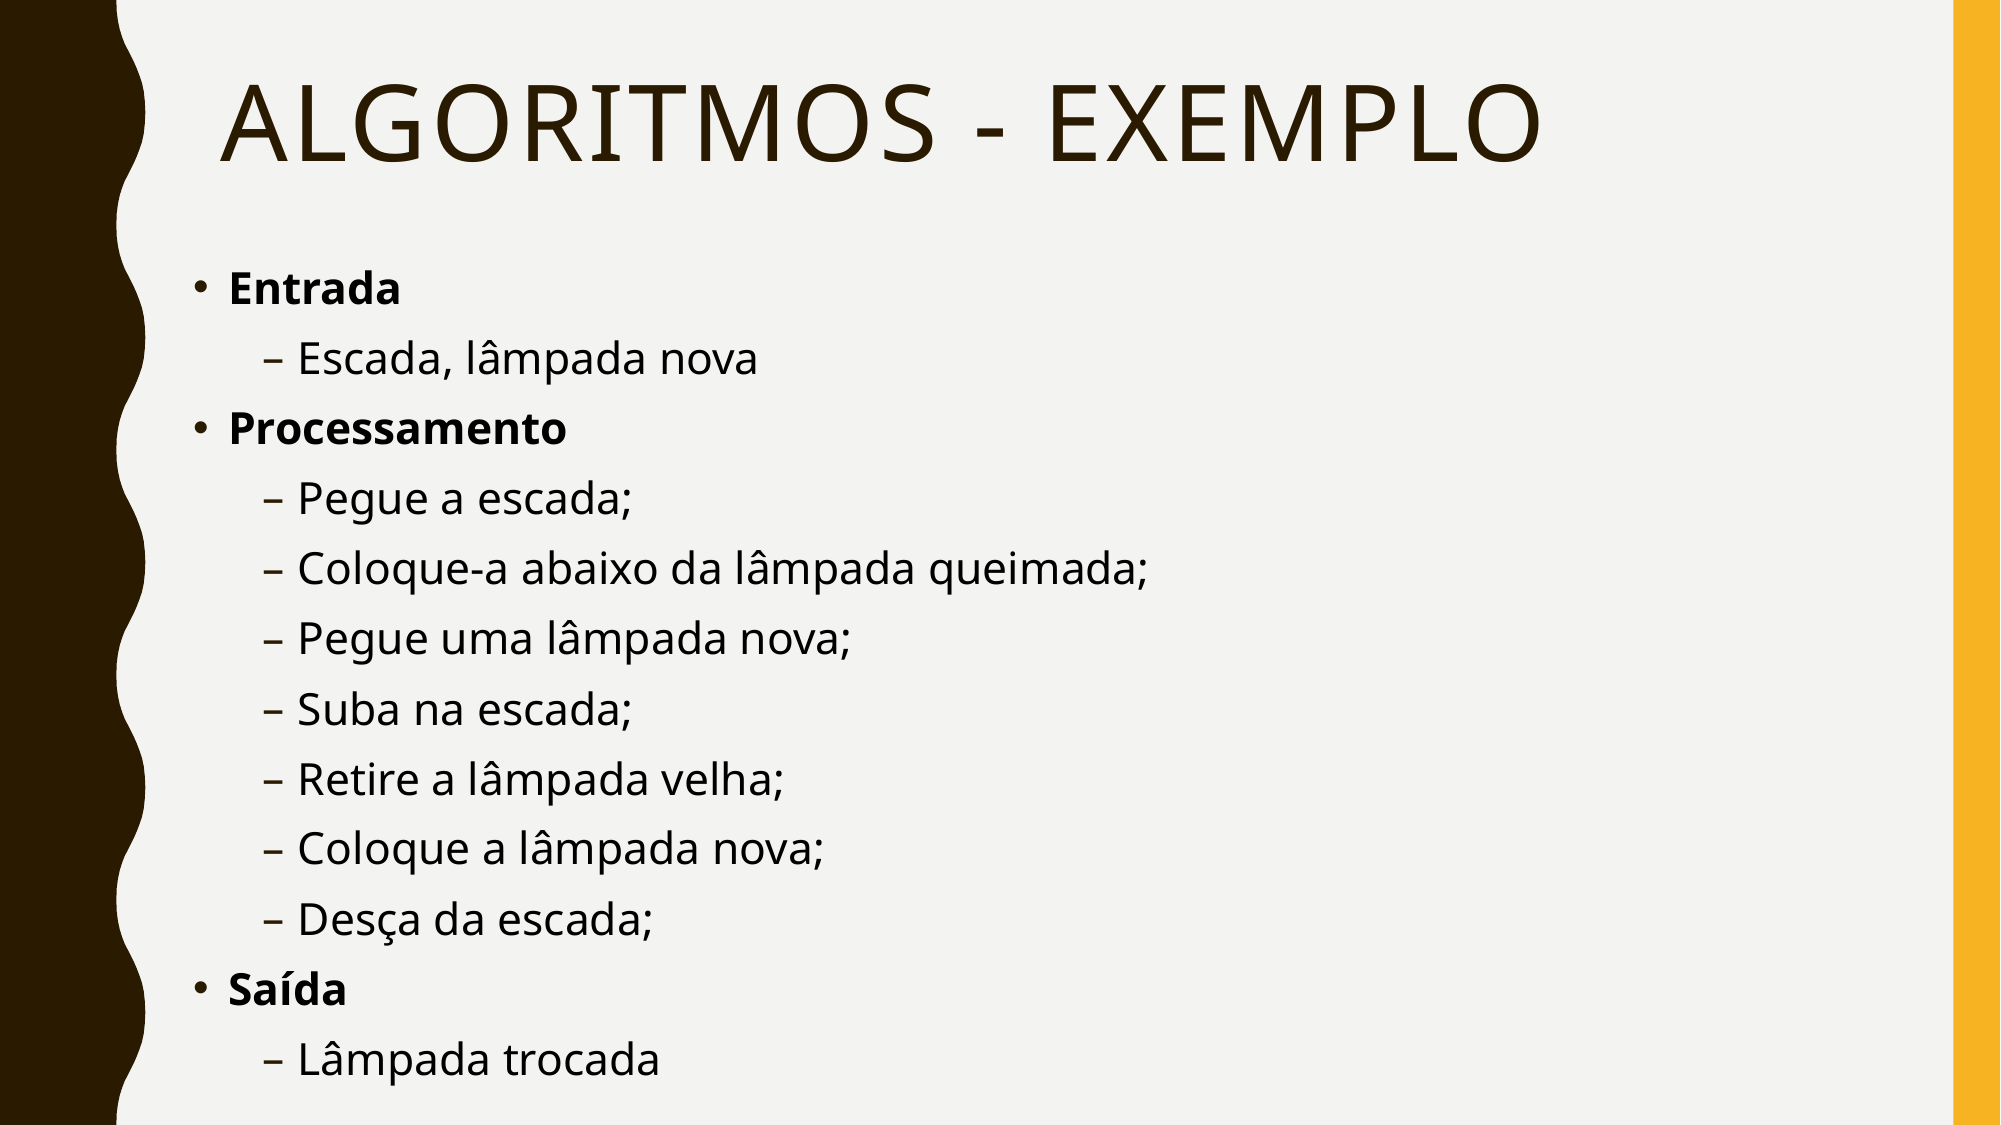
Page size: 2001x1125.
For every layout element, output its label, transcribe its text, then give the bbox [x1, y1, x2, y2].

list Entrada Escada, lâmpada nova Processamento Pegue a escada; Coloque-a abaixo da lâmpada queimada; Pegue uma lâmpada nova; Suba na escada; Retire a lâmpada velha; Coloque a lâmpada nova; Desça da escada; Saída Lâmpada trocada [178, 247, 1893, 1100]
title Algoritmos - exemplo [205, 62, 1875, 247]
